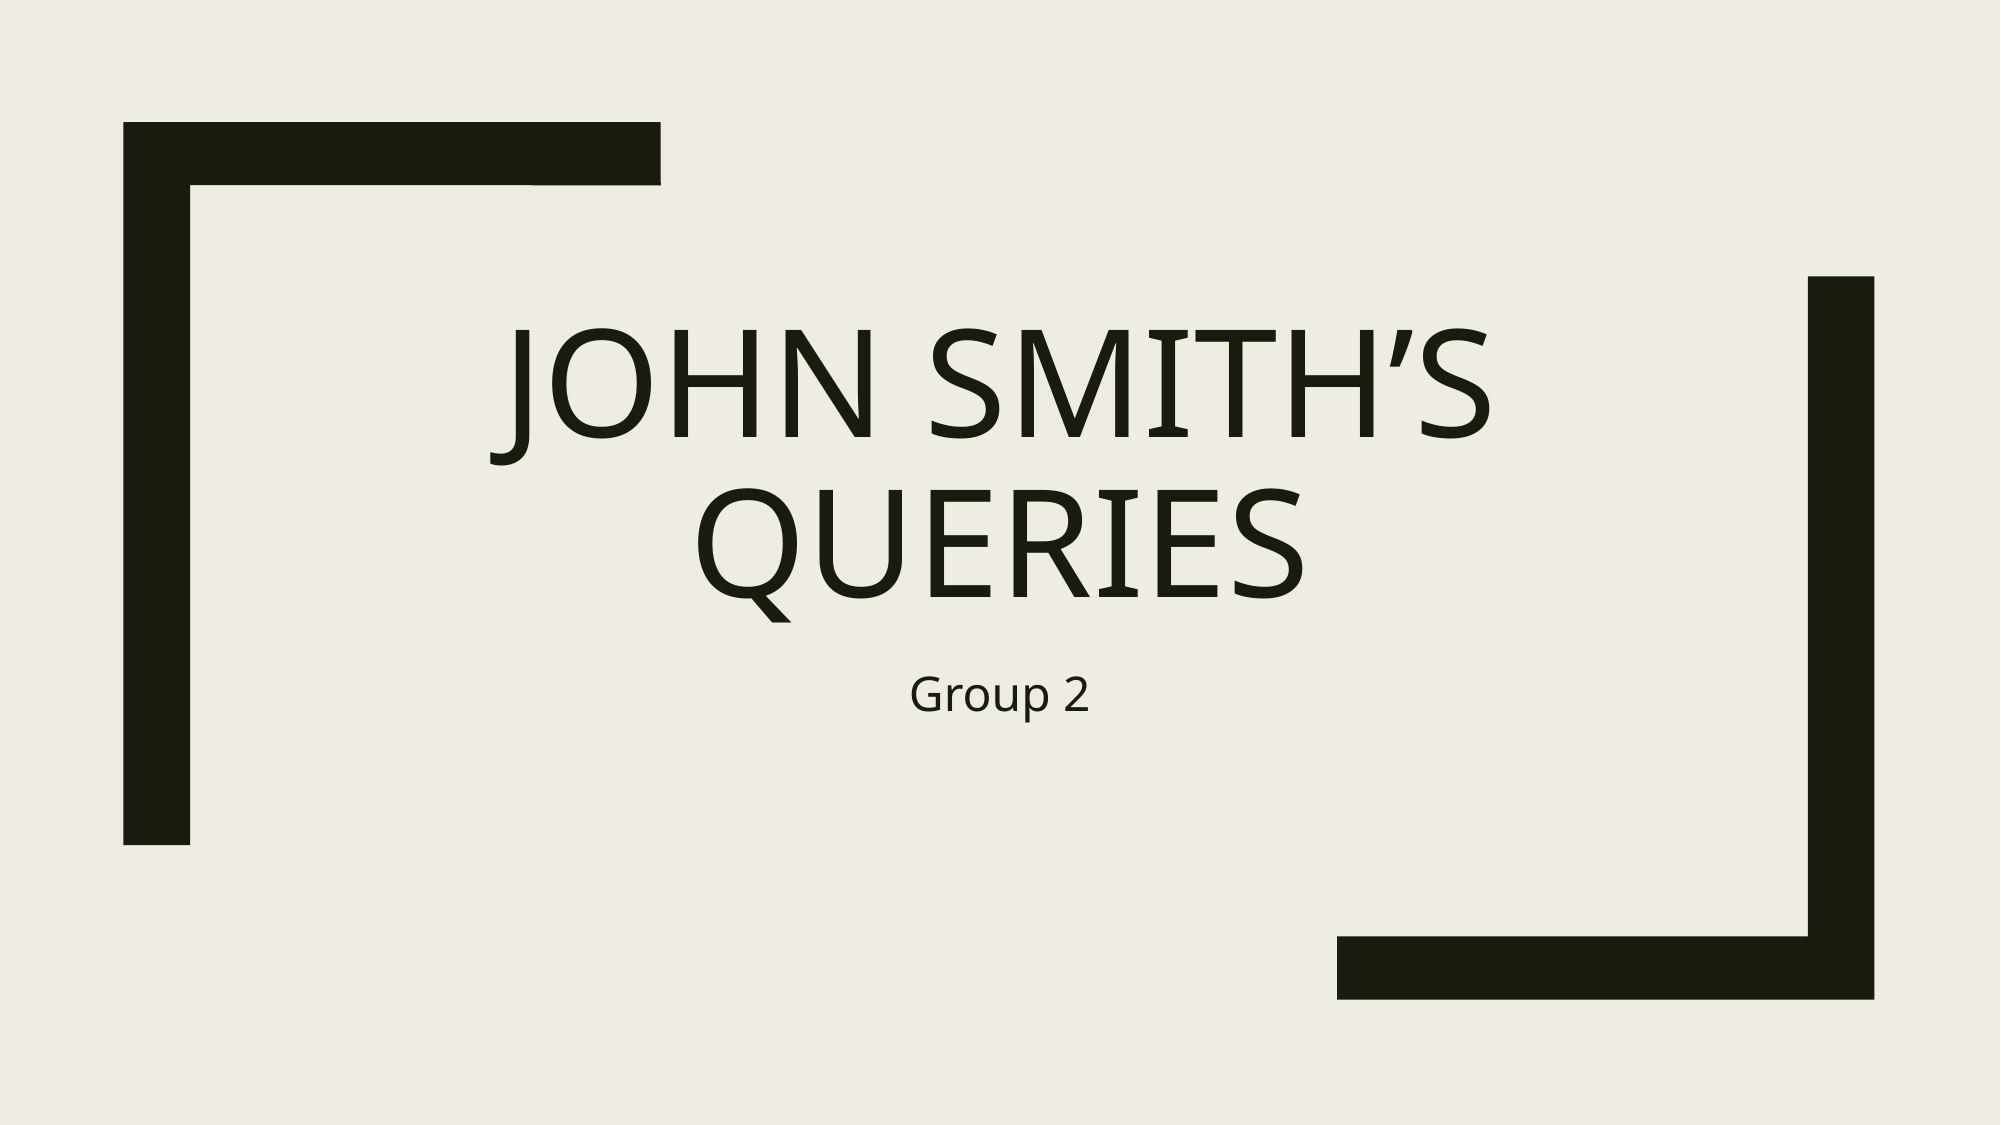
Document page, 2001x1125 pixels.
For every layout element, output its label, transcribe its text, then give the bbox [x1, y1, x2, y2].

subtitle Group 2 [439, 649, 1561, 828]
title John Smith’s Queries [314, 293, 1686, 638]
